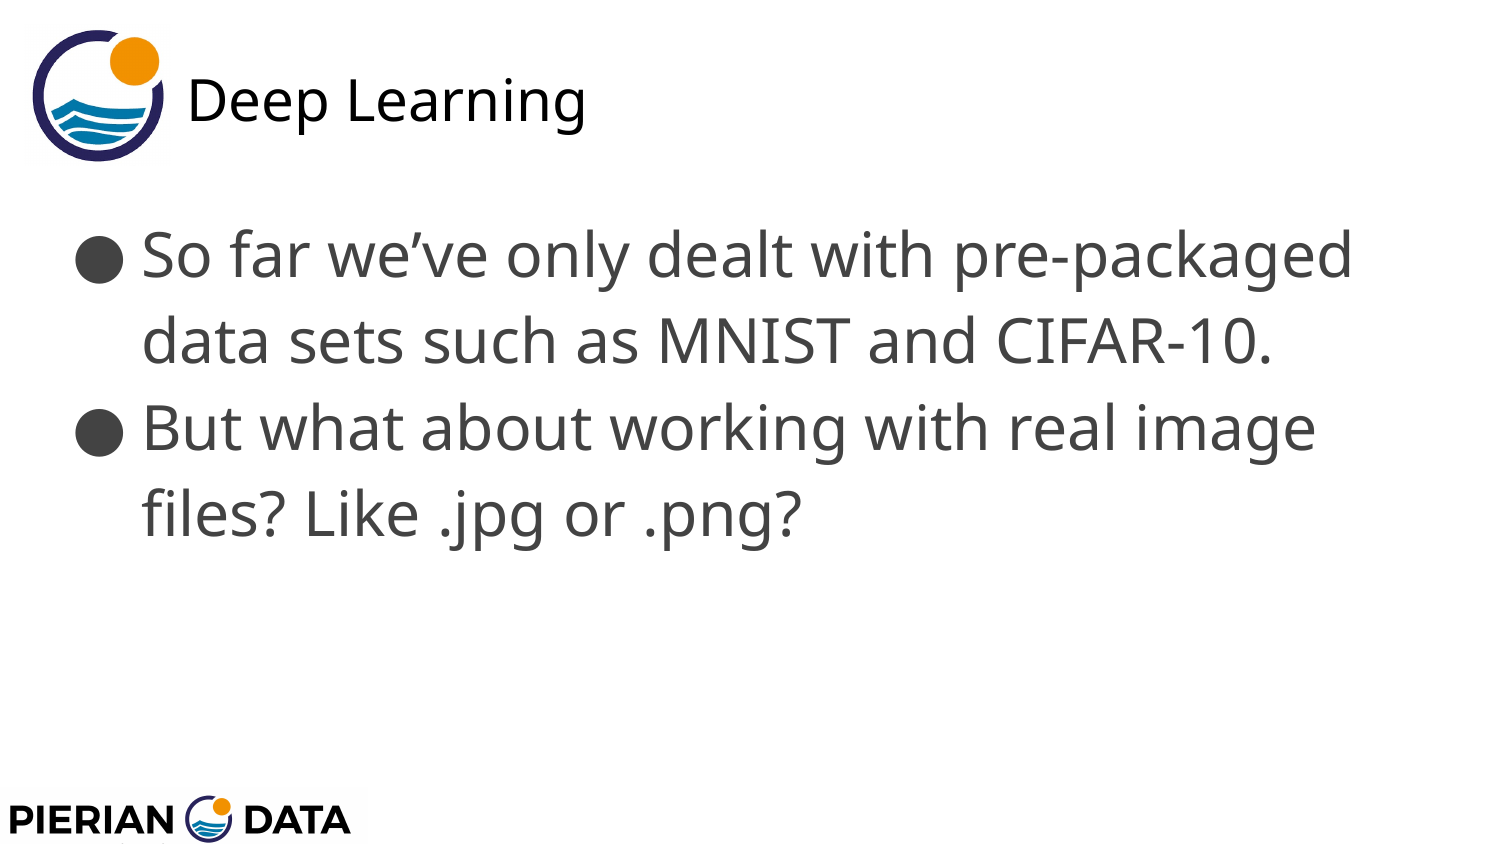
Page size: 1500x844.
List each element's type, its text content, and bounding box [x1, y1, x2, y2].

title Deep Learning [175, 48, 1449, 143]
picture [0, 787, 368, 844]
picture [24, 24, 172, 167]
list So far we’ve only dealt with pre-packaged data sets such as MNIST and CIFAR-10. But what about working with real image files? Like .jpg or .png? [51, 189, 1449, 750]
